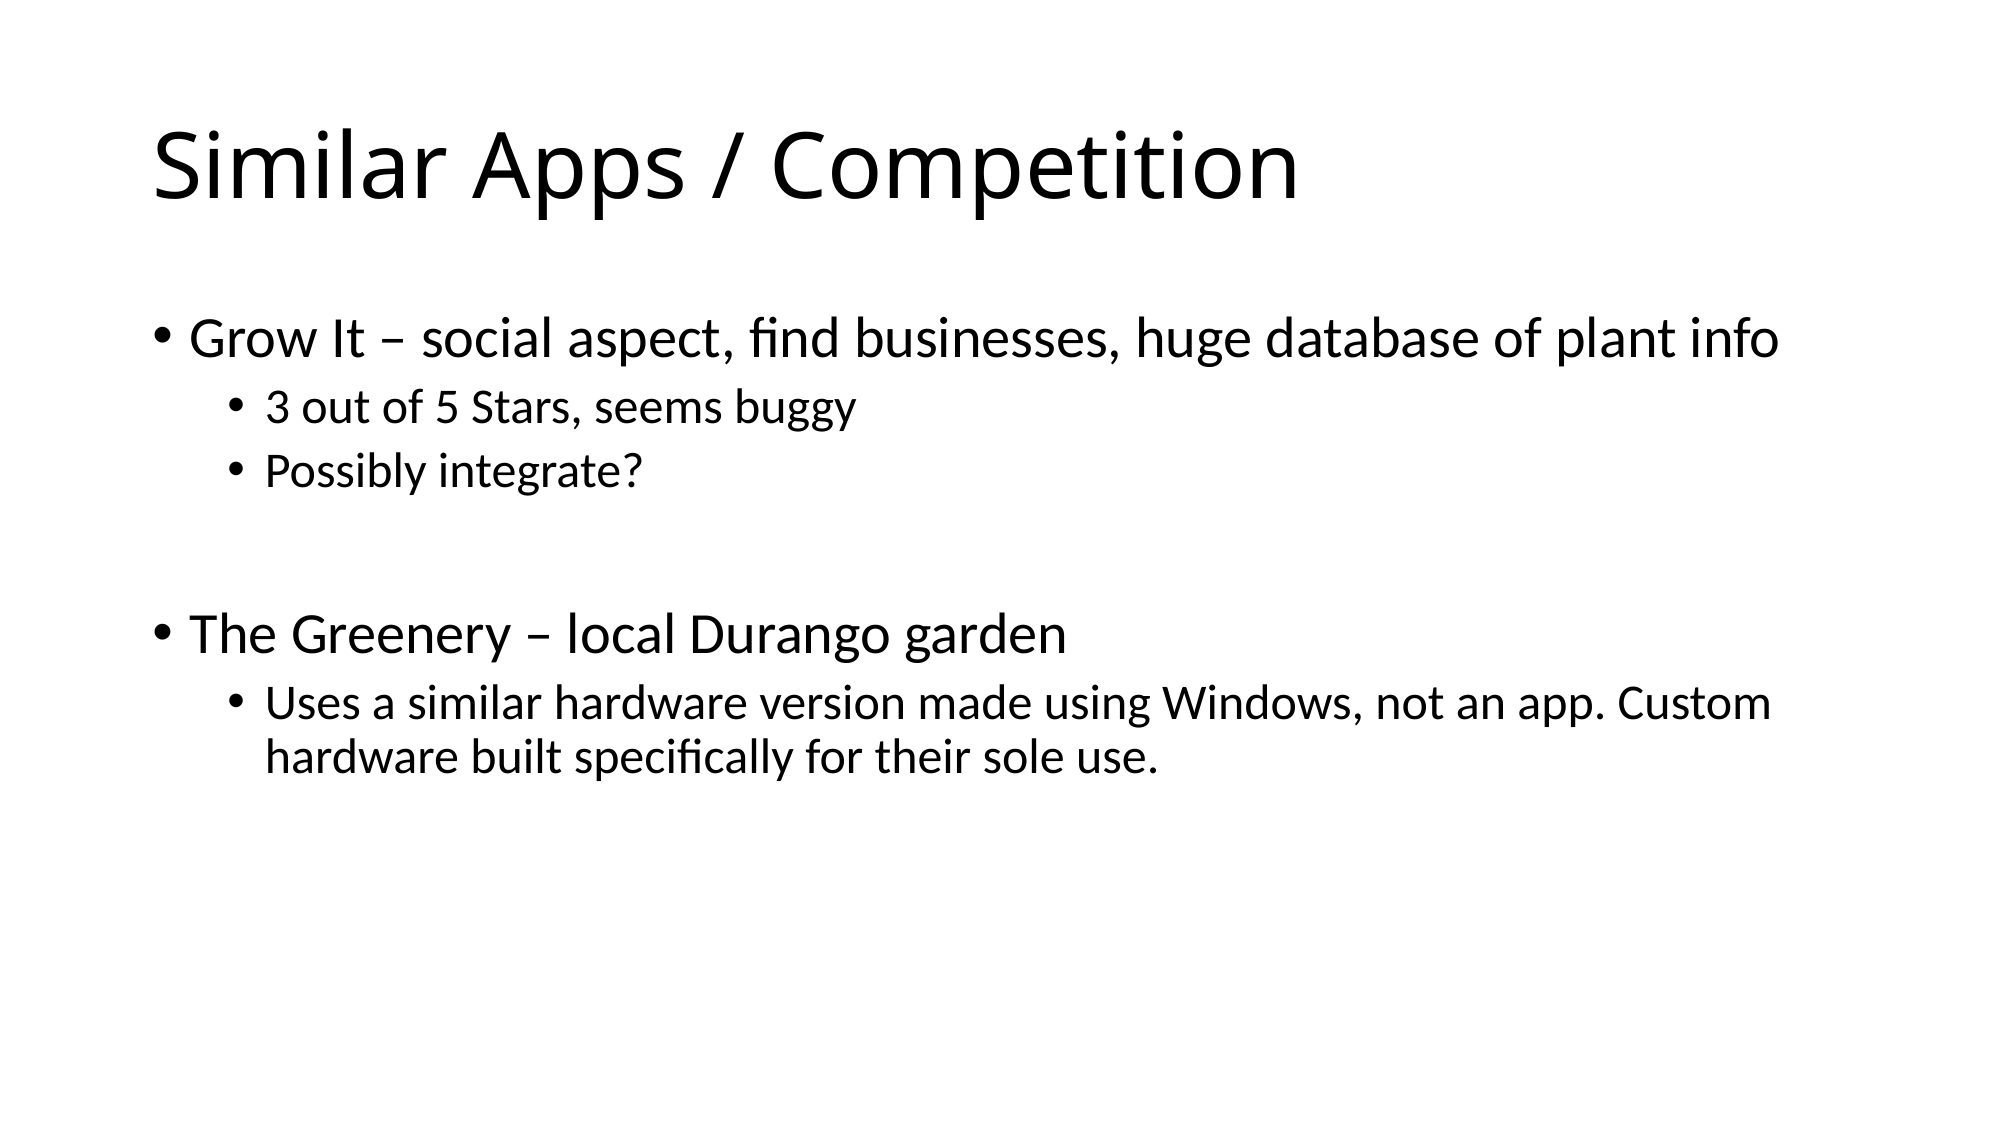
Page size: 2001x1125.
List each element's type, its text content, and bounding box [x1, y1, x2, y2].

list Grow It – social aspect, find businesses, huge database of plant info 3 out of 5 Stars, seems buggy Possibly integrate? The Greenery – local Durango garden Uses a similar hardware version made using Windows, not an app. Custom hardware built specifically for their sole use. [137, 299, 1863, 1014]
title Similar Apps / Competition [137, 59, 1863, 278]
